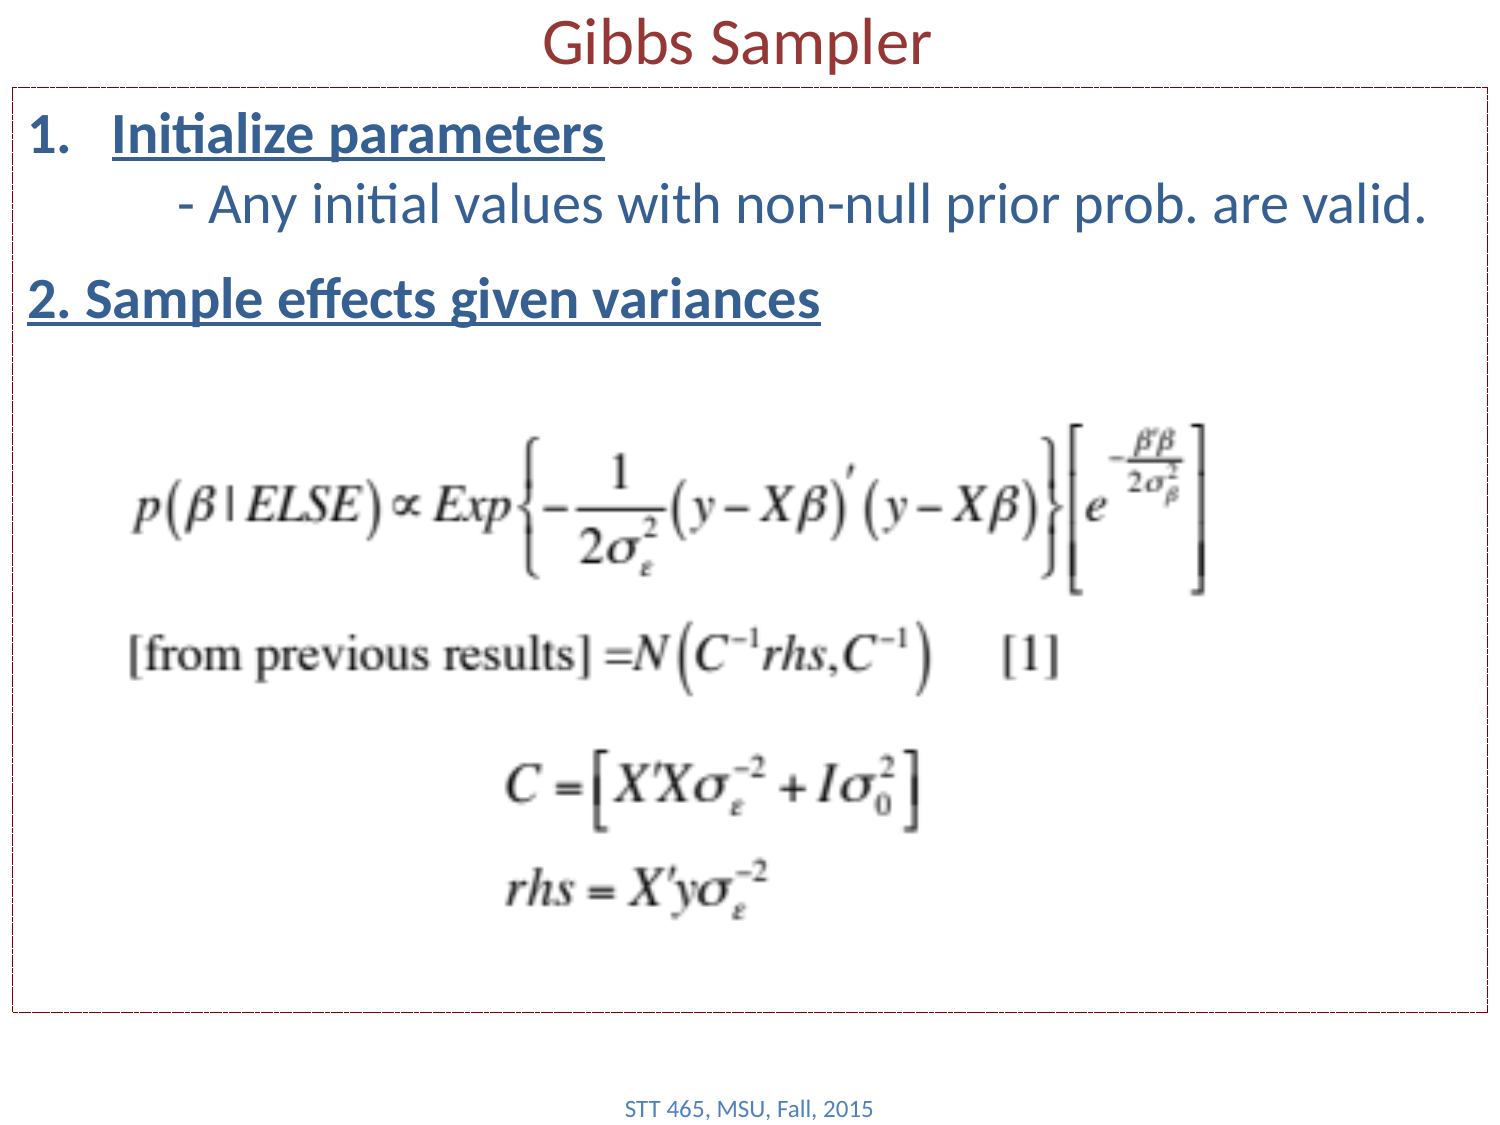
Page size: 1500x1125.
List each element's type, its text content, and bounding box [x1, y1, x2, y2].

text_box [499, 737, 926, 998]
text_box Initialize parameters - Any initial values with non-null prior prob. are valid. 2. Sample effects given variances [12, 87, 1488, 1013]
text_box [124, 412, 1209, 769]
footer STT 465, MSU, Fall, 2015 [512, 1077, 988, 1125]
title Gibbs Sampler [99, 0, 1375, 87]
